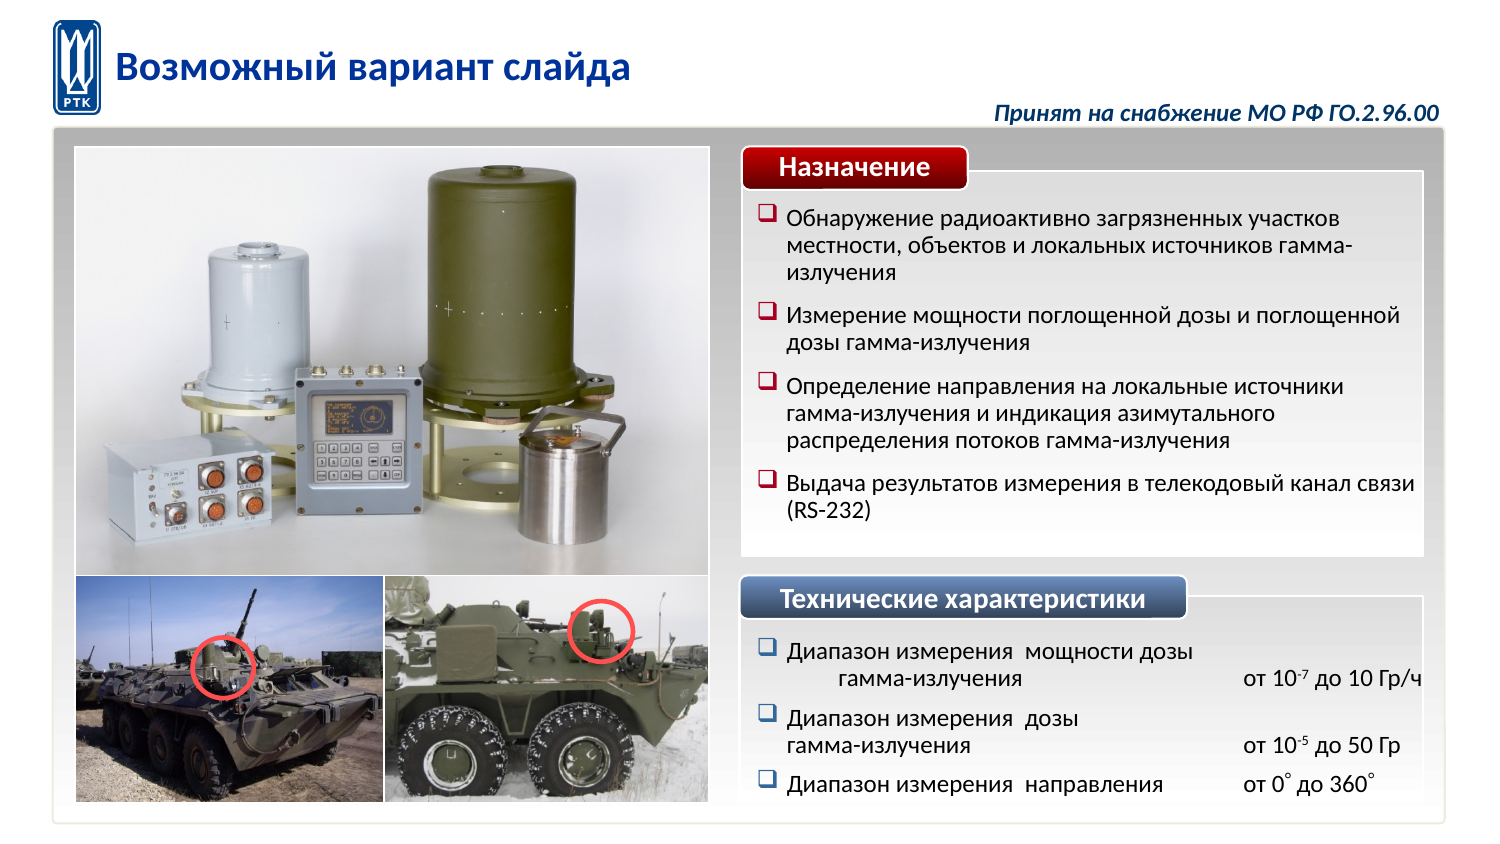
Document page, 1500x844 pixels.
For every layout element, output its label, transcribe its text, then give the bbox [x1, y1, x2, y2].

picture [53, 20, 100, 115]
text_box Технические характеристики [739, 575, 1188, 619]
text_box Диапазон измерения мощности дозы гамма-излучения от 10-7 до 10 Гр/ч Диапазон измерения дозы гамма-излучения от 10-5 до 50 Гр Диапазон измерения направления от 0 до 360 [756, 638, 1424, 799]
text_box Назначение [741, 146, 968, 190]
text_box [739, 595, 1424, 803]
text_box Принят на снабжение МО РФ ГО.2.96.00 [993, 96, 1440, 127]
text_box Обнаружение радиоактивно загрязненных участков местности, объектов и локальных источников гамма-излучения Измерение мощности поглощенной дозы и поглощенной дозы гамма-излучения Определение направления на локальные источники гамма-излучения и индикация азимутального распределения потоков гамма-излучения Выдача результатов измерения в телекодовый канал связи (RS-232) [756, 204, 1424, 525]
title Возможный вариант слайда [100, 20, 1425, 115]
text_box [741, 170, 1424, 557]
picture [75, 147, 709, 803]
